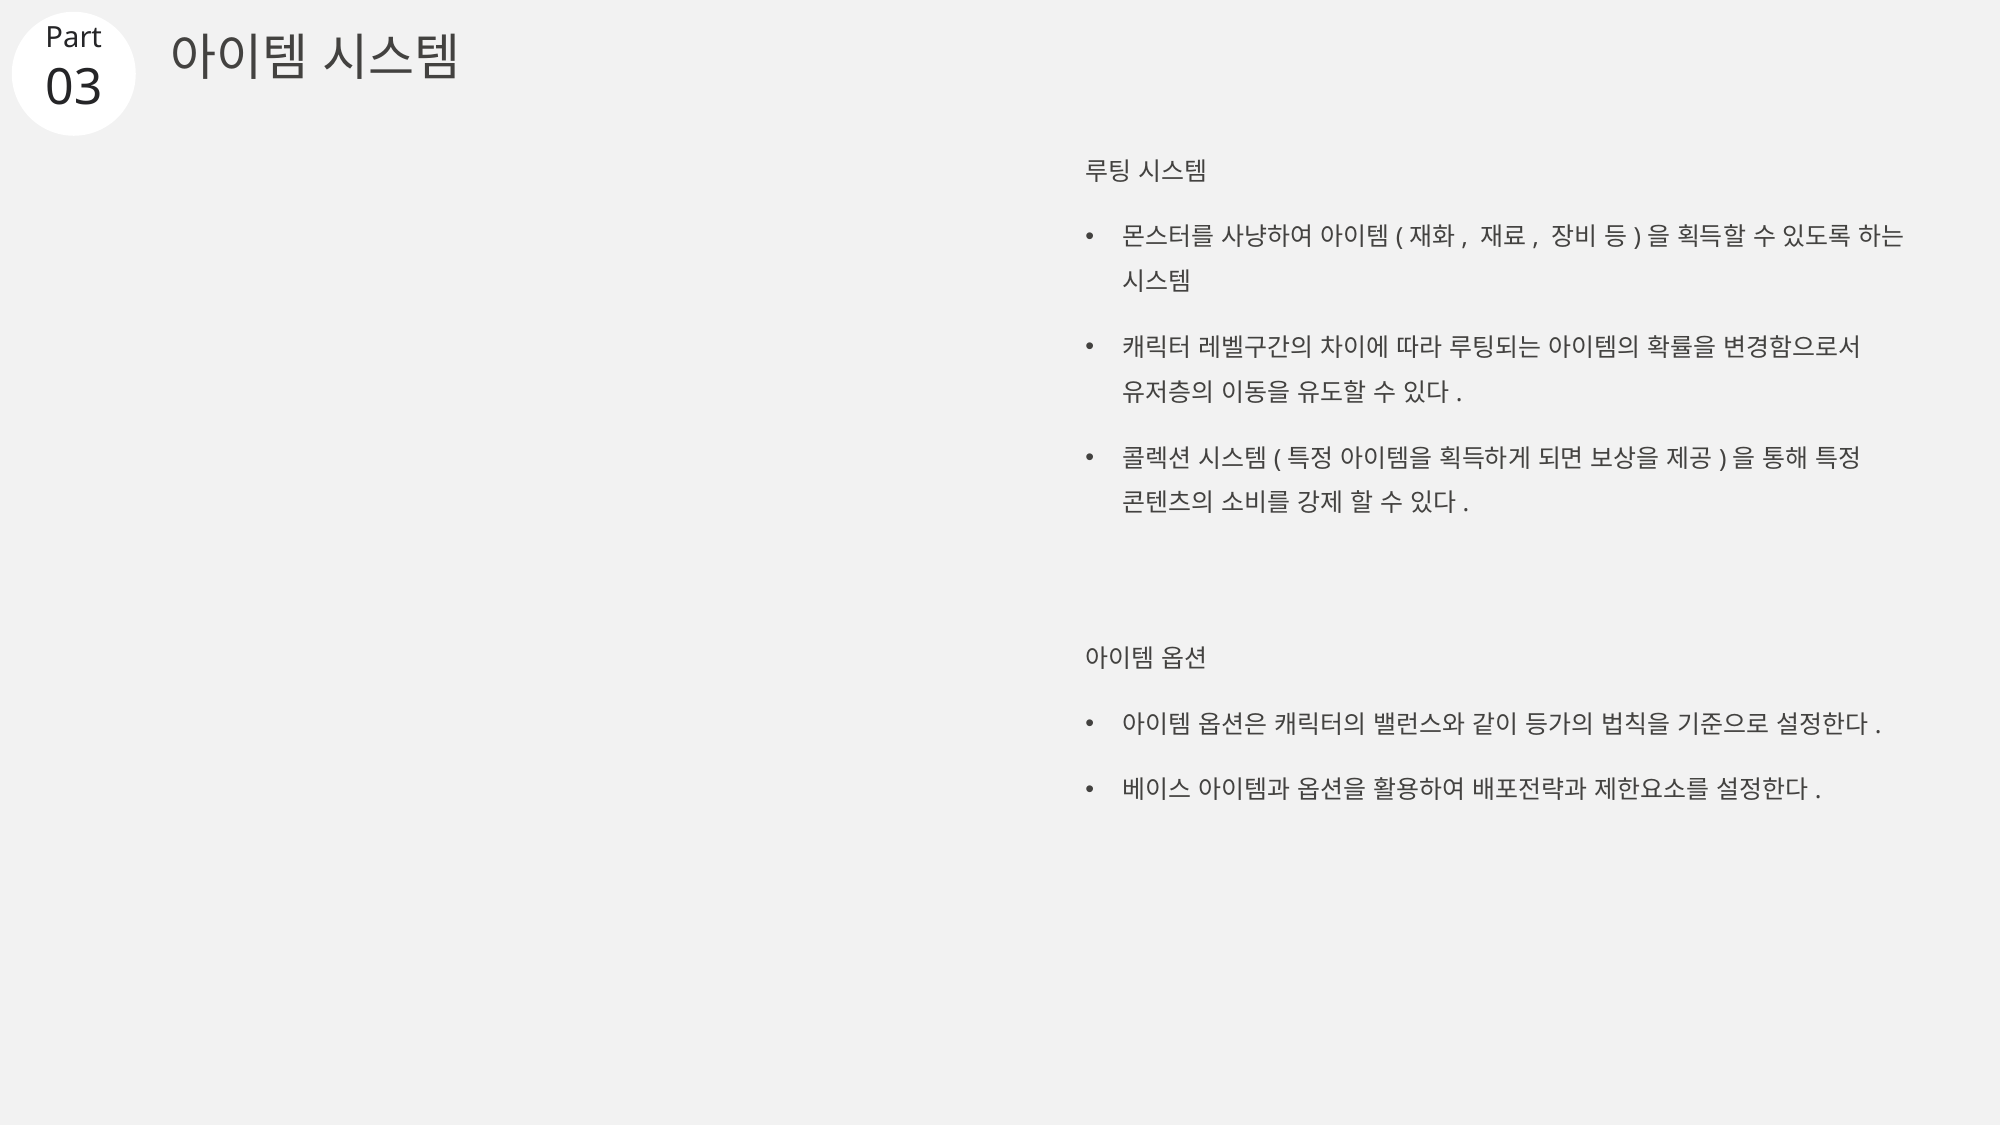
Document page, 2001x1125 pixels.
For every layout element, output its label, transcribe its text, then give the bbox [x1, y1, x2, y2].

list 03 [14, 38, 133, 138]
title 아이템 시스템 [156, 0, 1881, 119]
list 아이템 옵션 아이템 옵션은 캐릭터의 밸런스와 같이 등가의 법칙을 기준으로 설정한다. 베이스 아이템과 옵션을 활용하여 배포전략과 제한요소를 설정한다. [1070, 620, 1945, 1064]
list 루팅 시스템 몬스터를 사냥하여 아이템(재화, 재료, 장비 등)을 획득할 수 있도록 하는 시스템 캐릭터 레벨구간의 차이에 따라 루팅되는 아이템의 확률을 변경함으로서 유저층의 이동을 유도할 수 있다. 콜렉션 시스템(특정 아이템을 획득하게 되면 보상을 제공)을 통해 특정 콘텐츠의 소비를 강제 할 수 있다. [1070, 132, 1945, 576]
